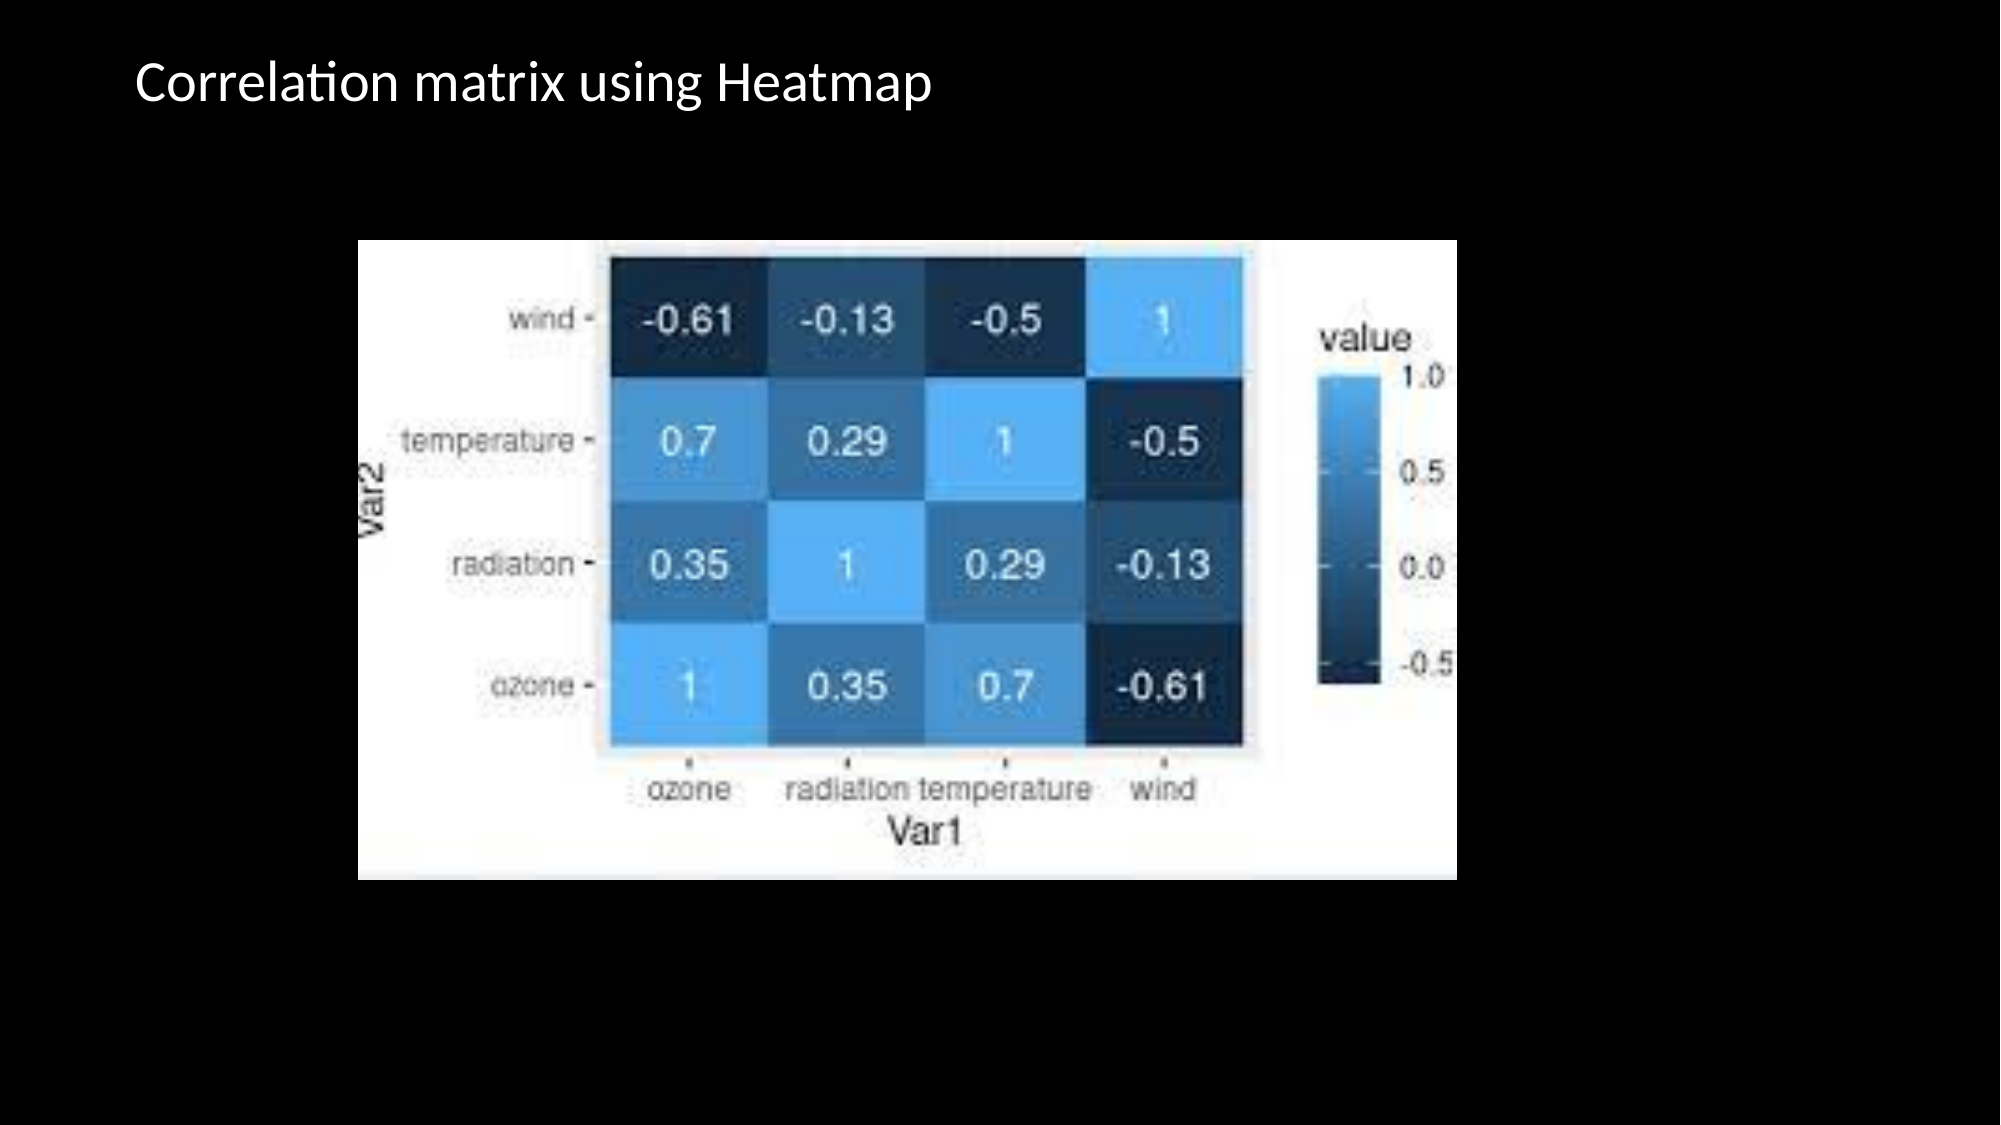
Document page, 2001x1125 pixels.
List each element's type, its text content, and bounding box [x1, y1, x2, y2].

text_box Correlation matrix using Heatmap [120, 35, 1035, 121]
picture [358, 240, 1458, 880]
